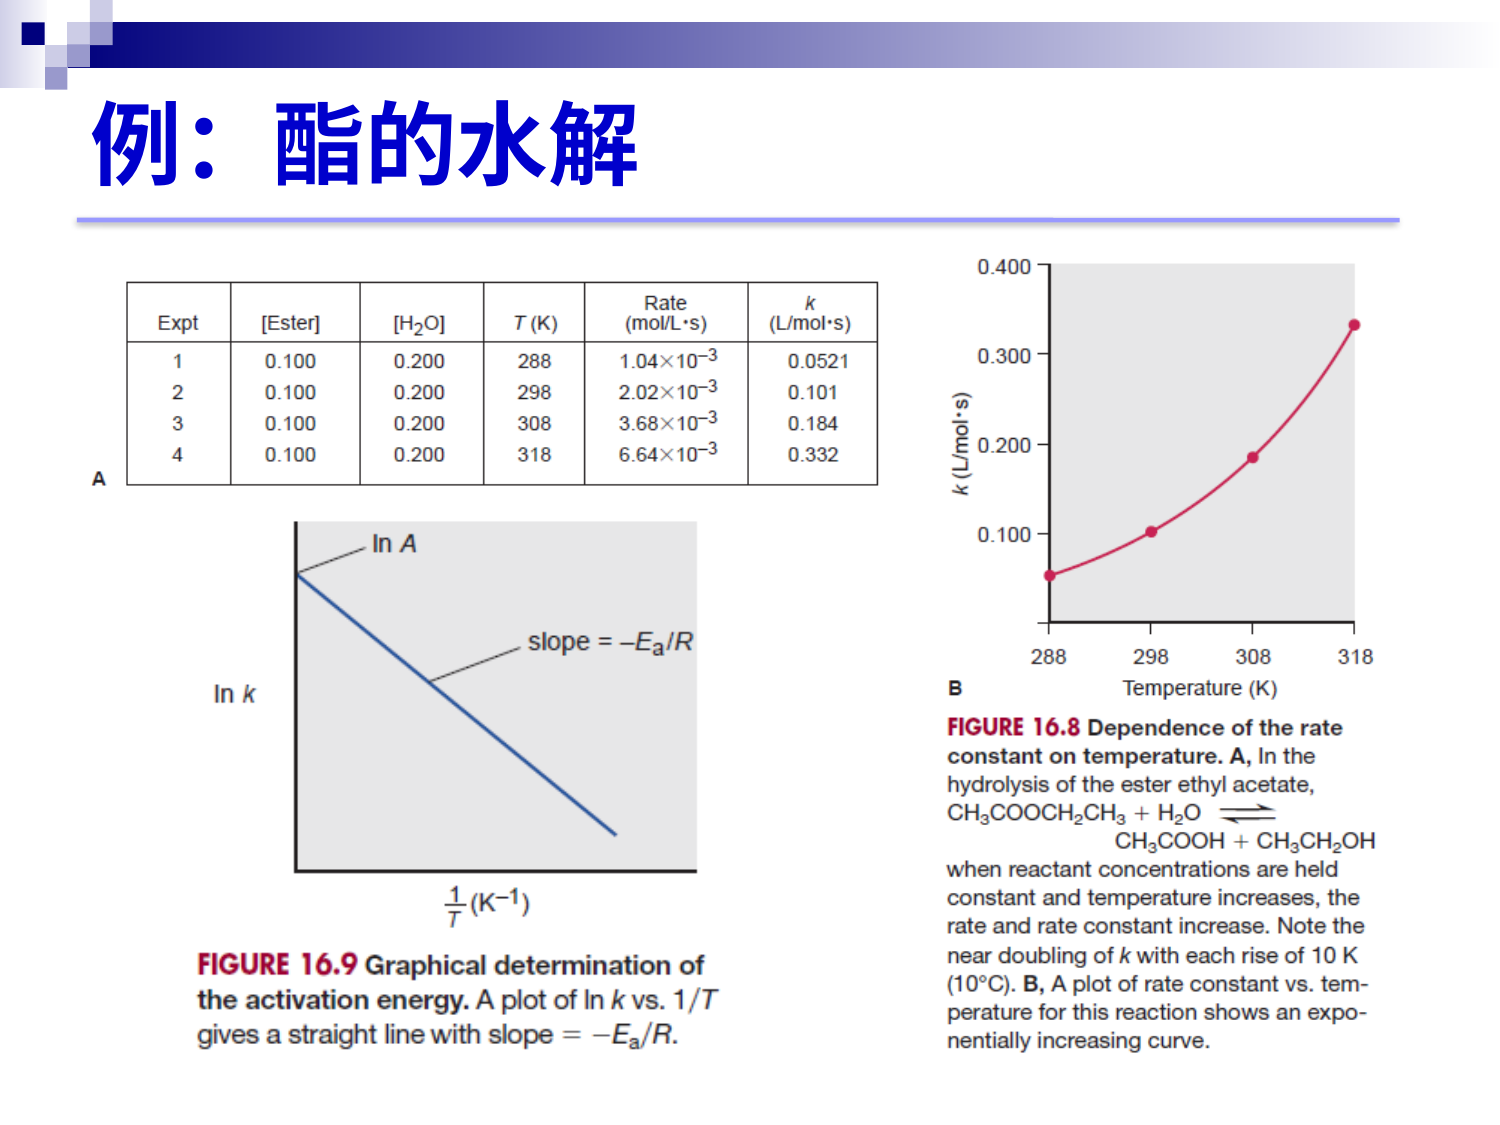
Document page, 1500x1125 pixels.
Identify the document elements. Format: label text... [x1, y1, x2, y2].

picture [64, 255, 911, 1071]
text_box [76, 217, 1400, 223]
picture [915, 243, 1414, 1083]
title 例：酯的水解 [75, 75, 1425, 208]
